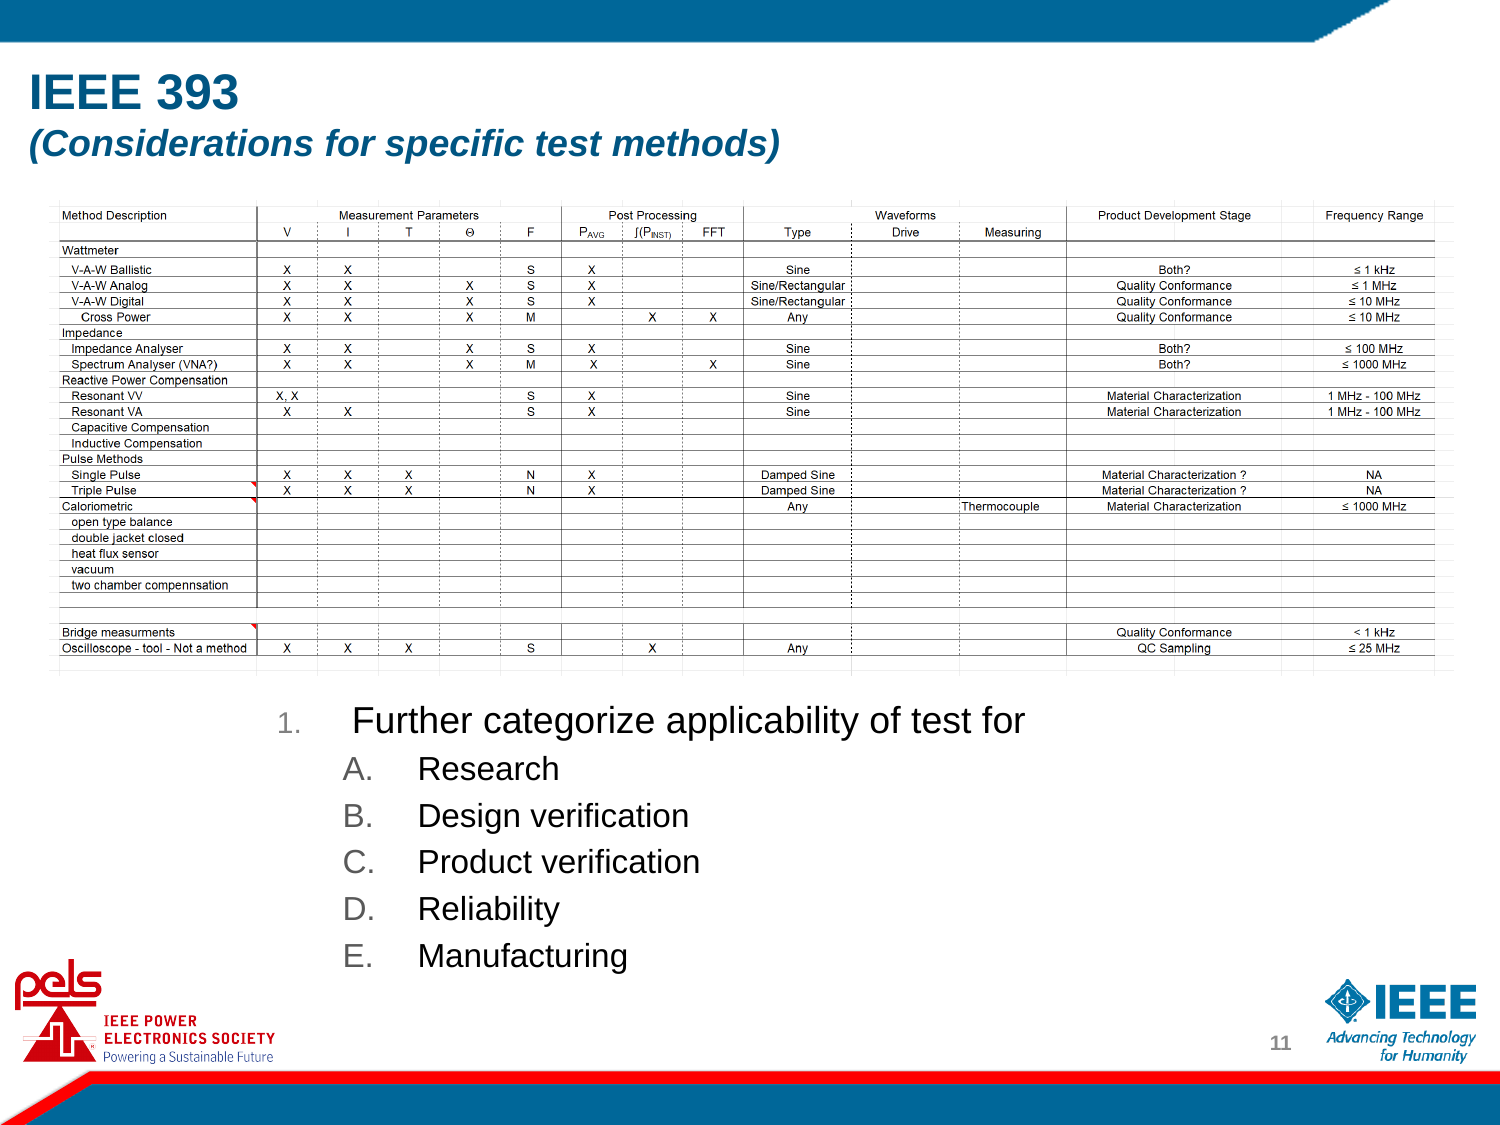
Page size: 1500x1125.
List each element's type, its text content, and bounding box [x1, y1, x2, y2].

slide_number 10 [1194, 1012, 1307, 1073]
text_box Further categorize applicability of test for Research Design verification Product verification Reliability Manufacturing [261, 688, 1167, 1000]
title IEEE 393 (Considerations for specific test methods) [13, 51, 1490, 182]
picture [0, 0, 1500, 1124]
